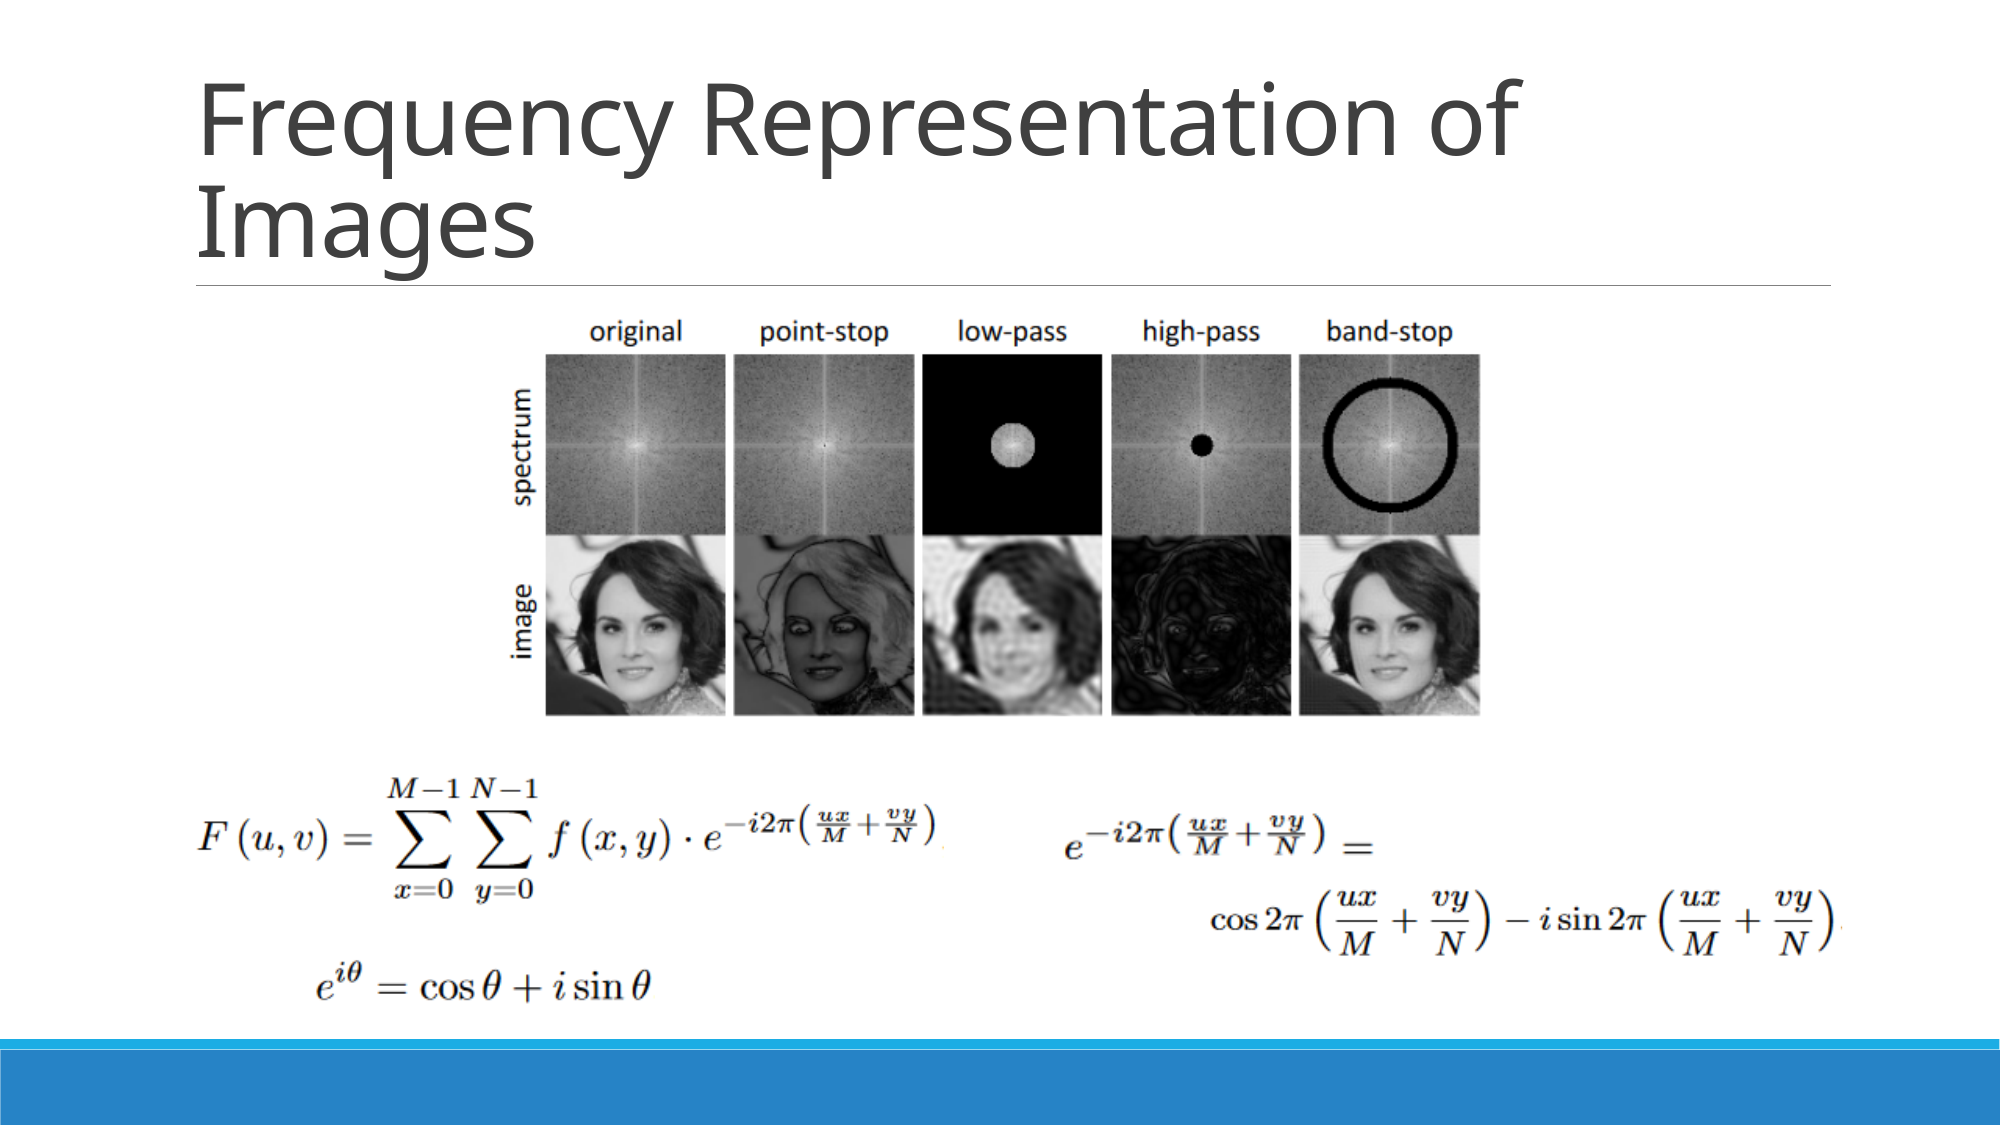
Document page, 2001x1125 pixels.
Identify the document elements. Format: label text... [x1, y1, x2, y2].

picture [308, 951, 656, 1021]
picture [179, 739, 945, 924]
picture [481, 294, 1519, 732]
title Frequency Representation of Images [180, 47, 1830, 285]
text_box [1033, 778, 1843, 973]
